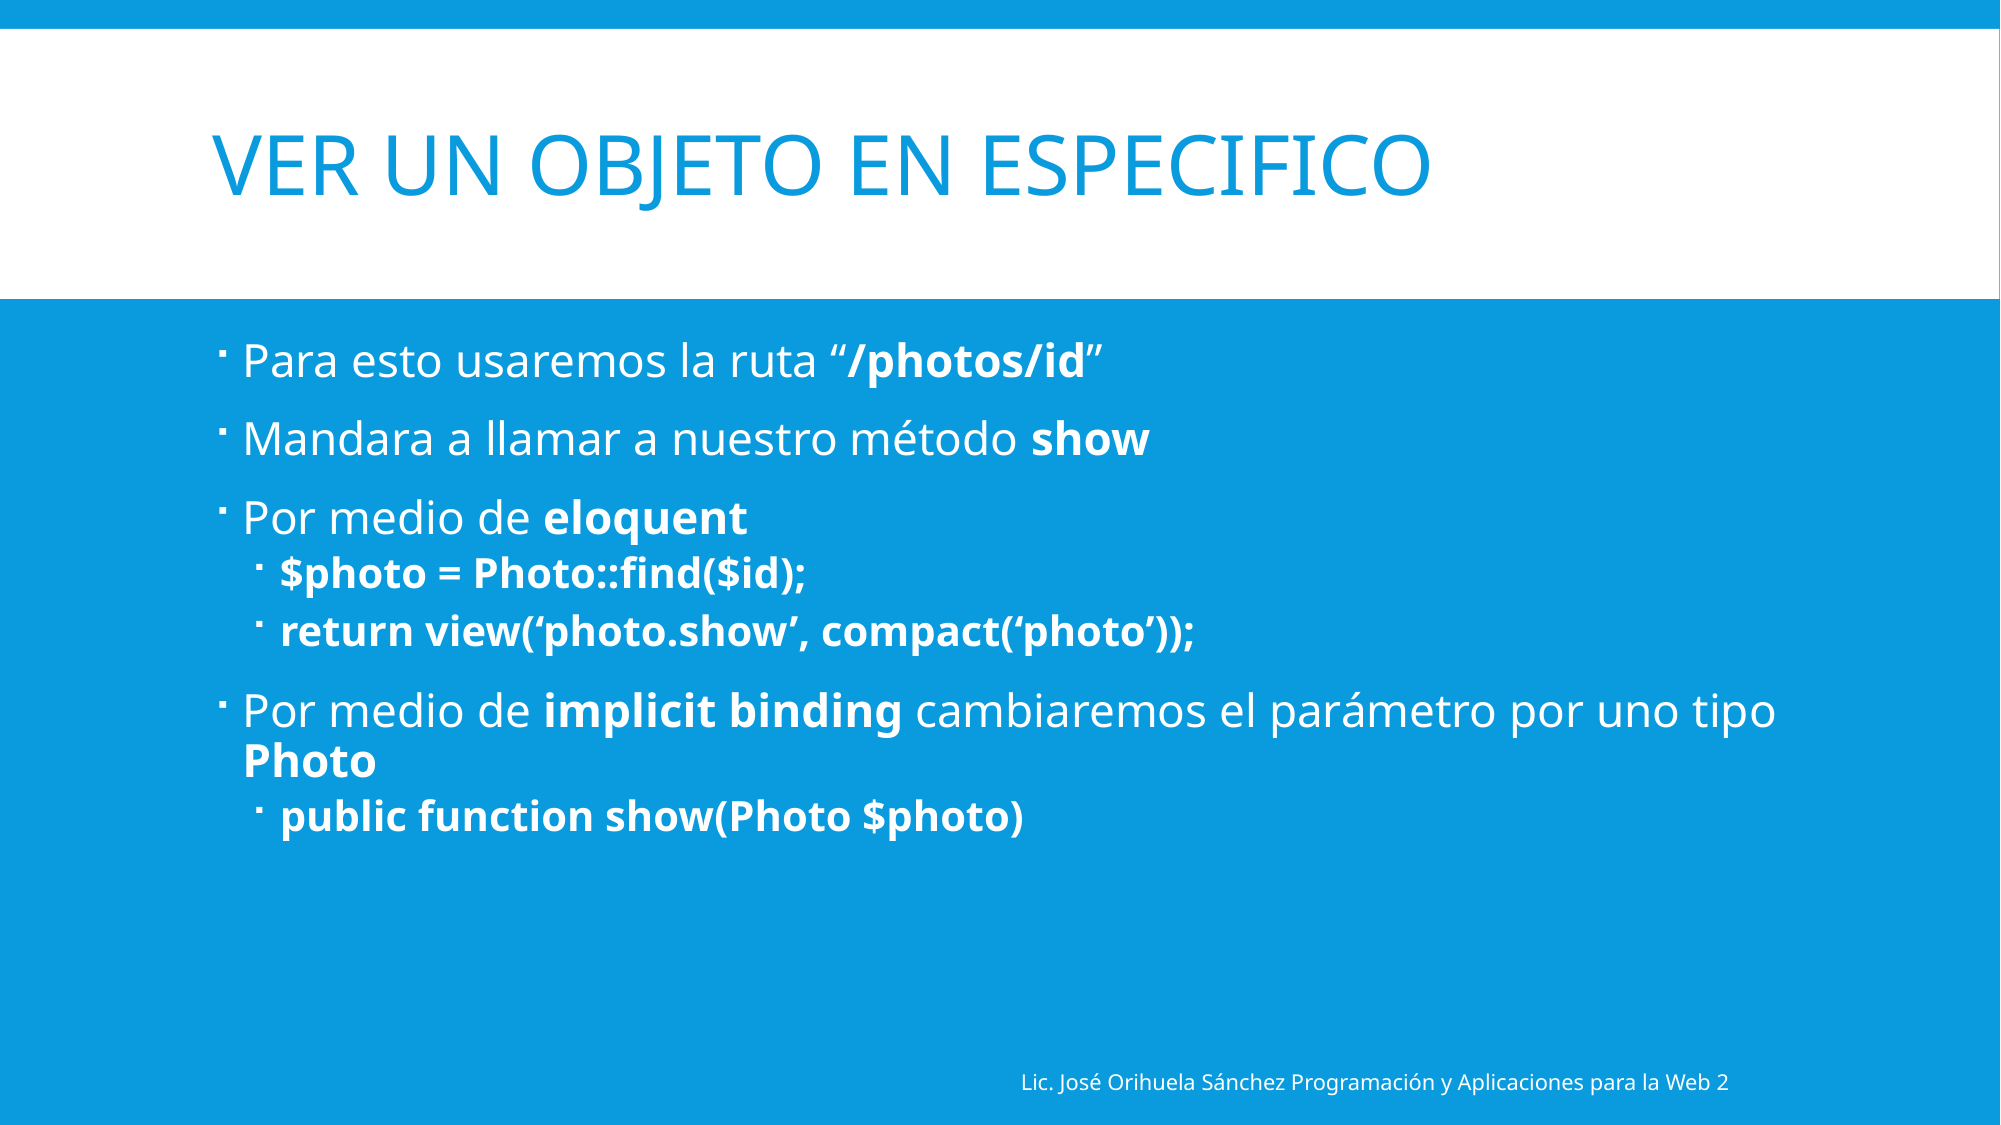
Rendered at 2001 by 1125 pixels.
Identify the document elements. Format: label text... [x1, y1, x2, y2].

footer Lic. José Orihuela Sánchez Programación y Aplicaciones para la Web 2 [918, 1053, 1746, 1114]
title Ver un objeto en especifico [197, 46, 1803, 295]
list Para esto usaremos la ruta “/photos/id” Mandara a llamar a nuestro método show Por medio de eloquent $photo = Photo::find($id); return view(‘photo.show’, compact(‘photo’)); Por medio de implicit binding cambiaremos el parámetro por uno tipo Photo public function show(Photo $photo) [197, 329, 1803, 1020]
